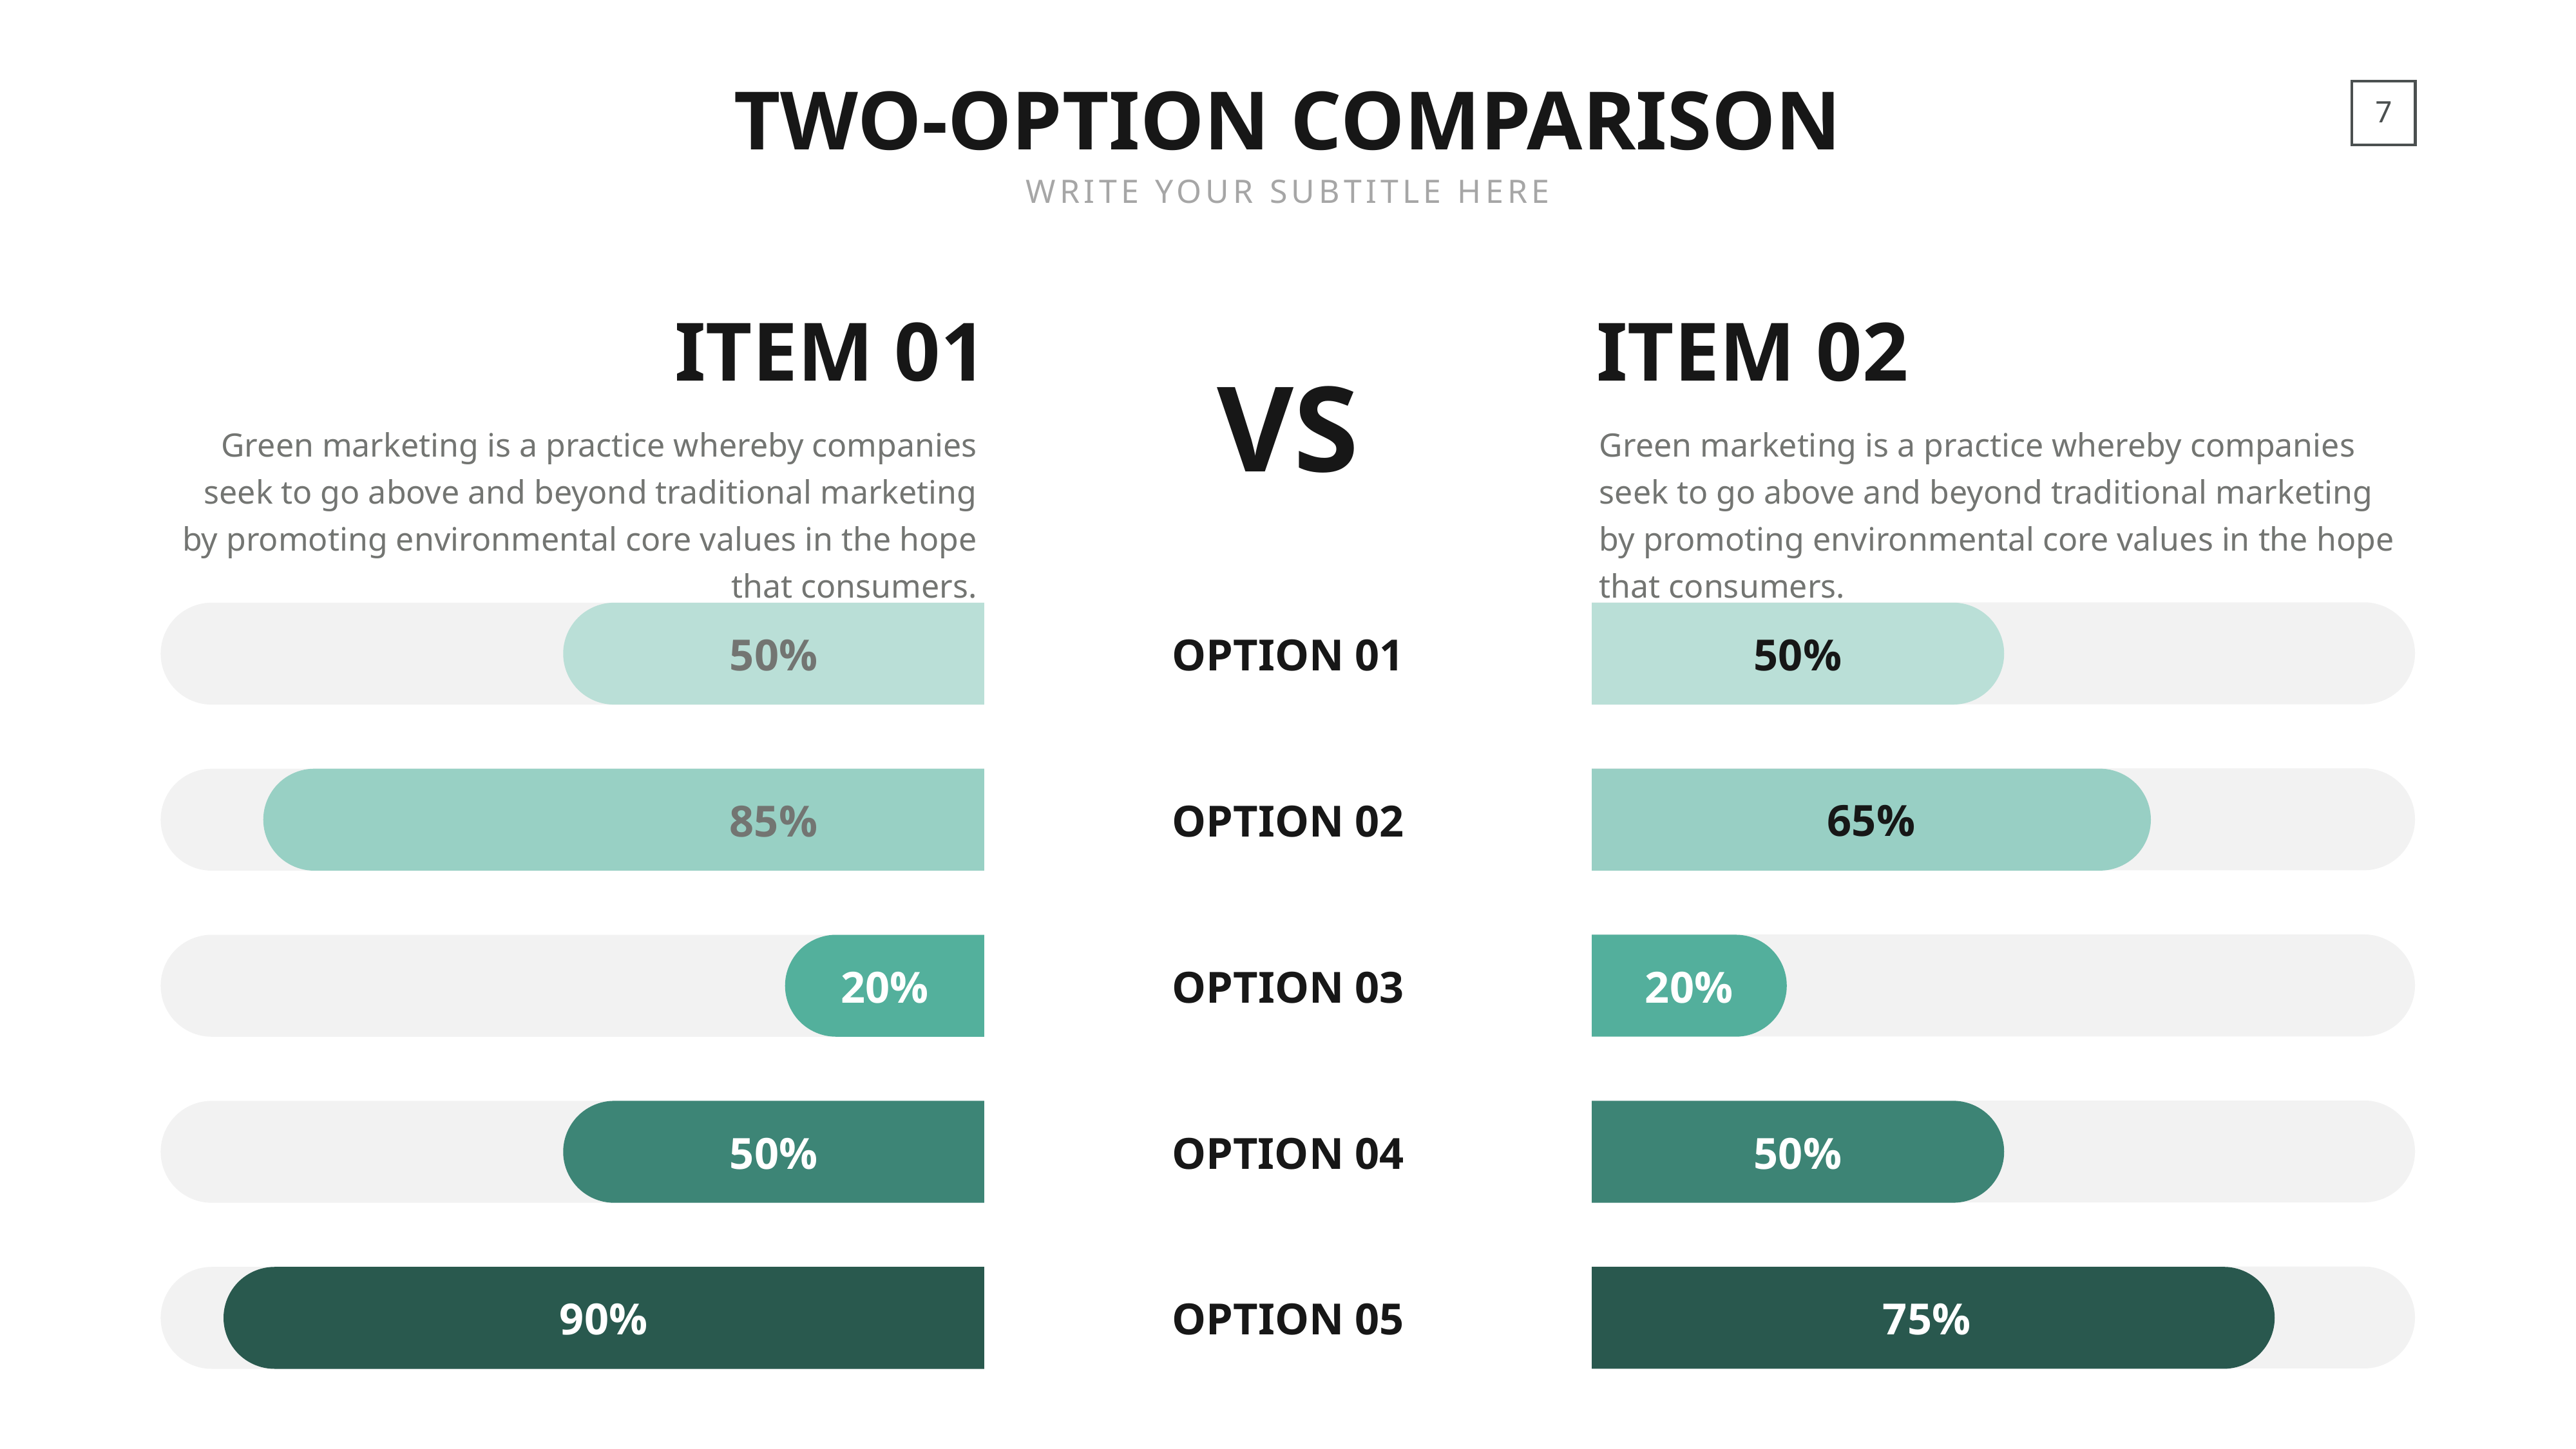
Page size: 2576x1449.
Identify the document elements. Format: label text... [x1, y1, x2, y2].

text_box OPTION 03 [1162, 955, 1415, 1016]
text_box [160, 1266, 269, 1370]
text_box [784, 934, 985, 1037]
text_box 20% [831, 955, 939, 1016]
text_box 85% [720, 789, 828, 851]
text_box [1591, 609, 2005, 706]
text_box 50% [1744, 1121, 1852, 1182]
text_box [1962, 609, 2416, 705]
text_box OPTION 02 [1162, 789, 1415, 851]
text_box VS [1207, 349, 1369, 500]
text_box [1591, 934, 1788, 1037]
text_box Green marketing is a practice whereby companies seek to go above and beyond traditional marketing by promoting environmental core values in the hope that consumers. [158, 411, 987, 609]
text_box [160, 768, 309, 871]
text_box ITEM 01 [665, 296, 997, 402]
text_box [160, 609, 611, 706]
text_box [1591, 1266, 2276, 1370]
text_box [1591, 933, 2416, 1037]
text_box 90% [550, 1287, 658, 1349]
text_box [2105, 768, 2416, 871]
text_box [262, 768, 985, 871]
text_box OPTION 04 [1162, 1121, 1415, 1182]
text_box [160, 934, 830, 1037]
text_box [1591, 1099, 2416, 1204]
text_box [1591, 1265, 2416, 1370]
text_box 50% [720, 623, 828, 685]
text_box 50% [720, 1121, 828, 1182]
text_box 65% [1817, 788, 1925, 849]
text_box TWO-OPTION COMPARISON [724, 64, 1852, 171]
text_box WRITE YOUR SUBTITLE HERE [1016, 166, 1560, 215]
text_box [562, 1100, 985, 1204]
text_box [1591, 1100, 2005, 1204]
text_box 75% [1873, 1287, 1981, 1349]
text_box Green marketing is a practice whereby companies seek to go above and beyond traditional marketing by promoting environmental core values in the hope that consumers. [1589, 411, 2419, 609]
text_box [562, 609, 985, 706]
text_box OPTION 05 [1162, 1287, 1415, 1349]
text_box [1591, 768, 2152, 871]
text_box 50% [1744, 623, 1852, 685]
text_box [160, 1100, 607, 1204]
text_box ITEM 02 [1587, 296, 1918, 402]
text_box 20% [1636, 955, 1743, 1016]
text_box [222, 1266, 985, 1370]
text_box OPTION 01 [1162, 623, 1415, 685]
